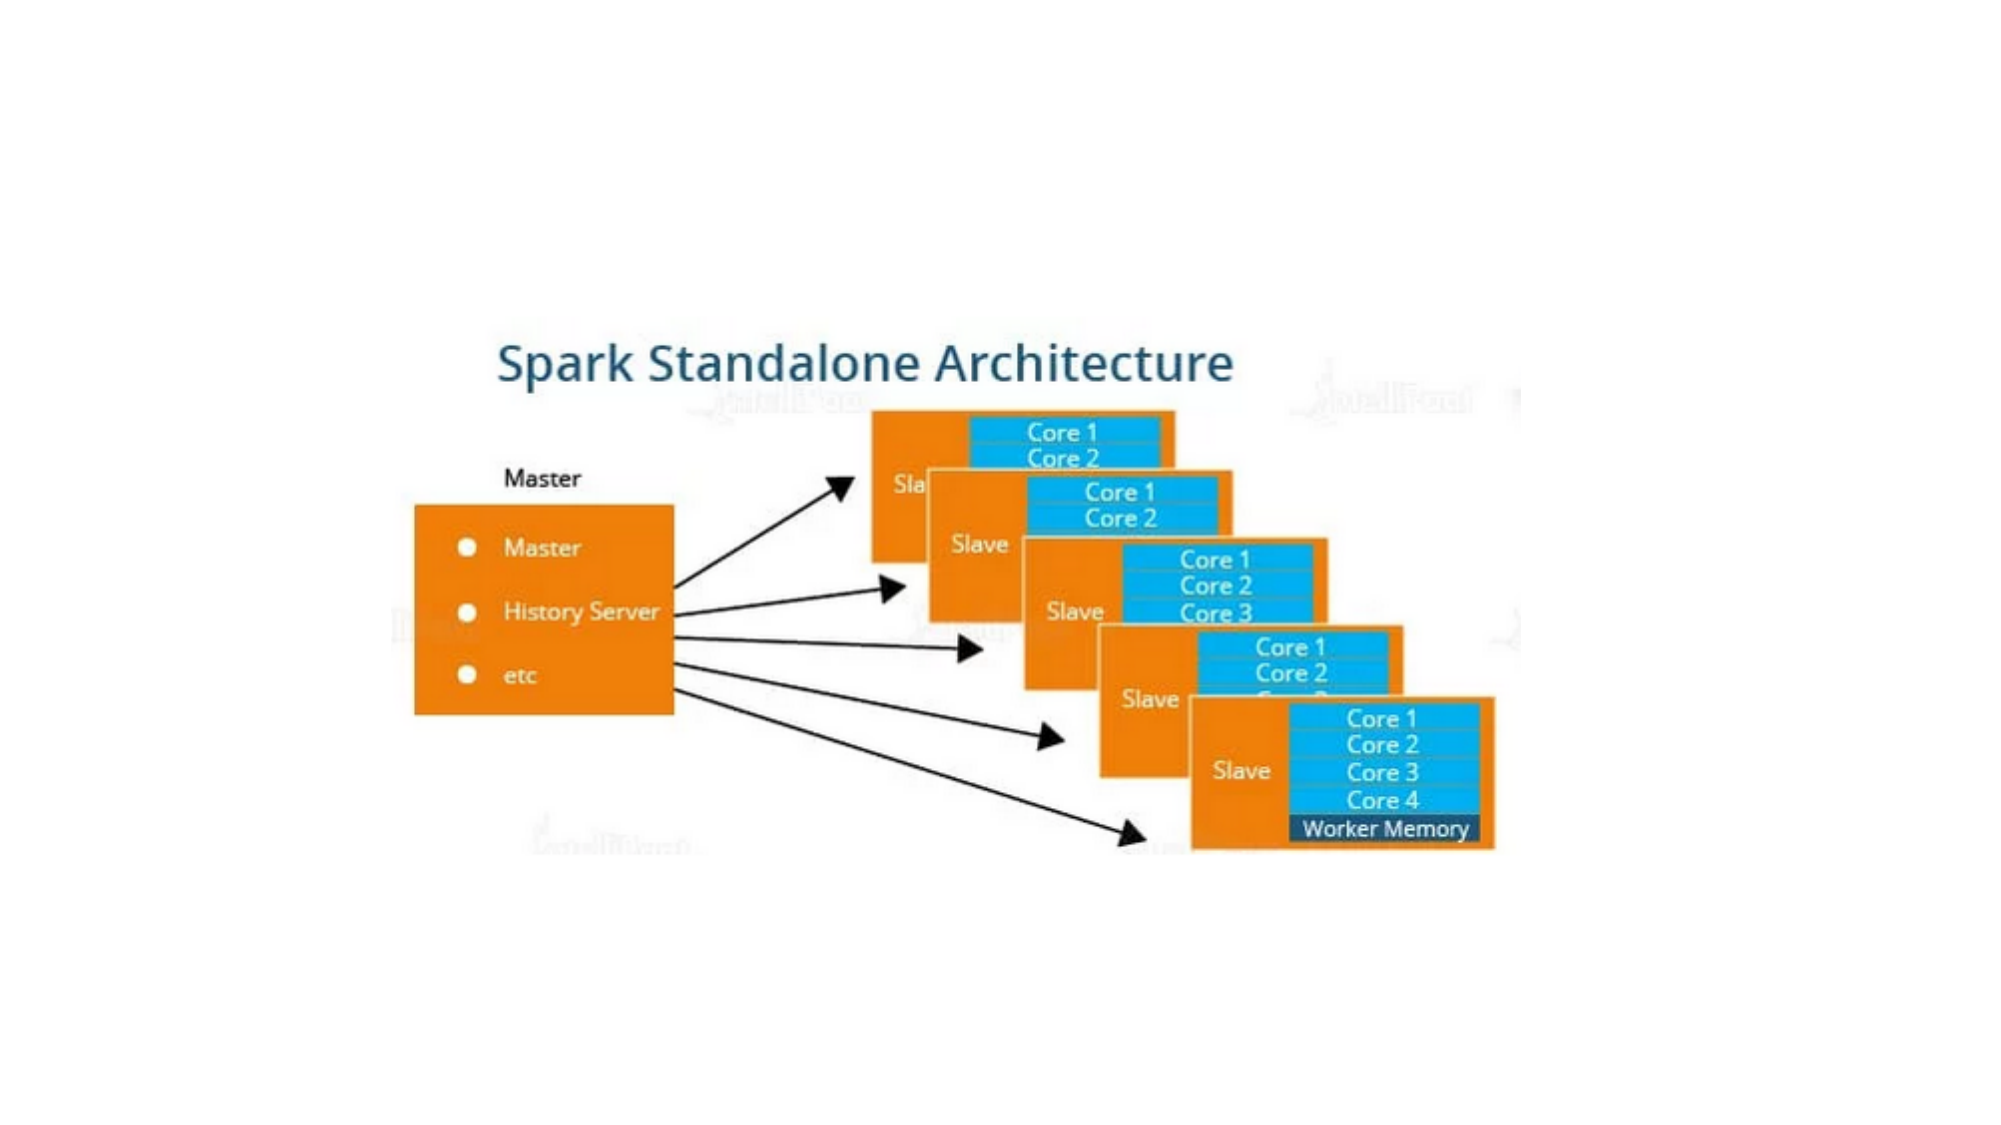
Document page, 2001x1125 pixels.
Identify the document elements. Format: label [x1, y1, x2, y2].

list [391, 306, 1521, 865]
